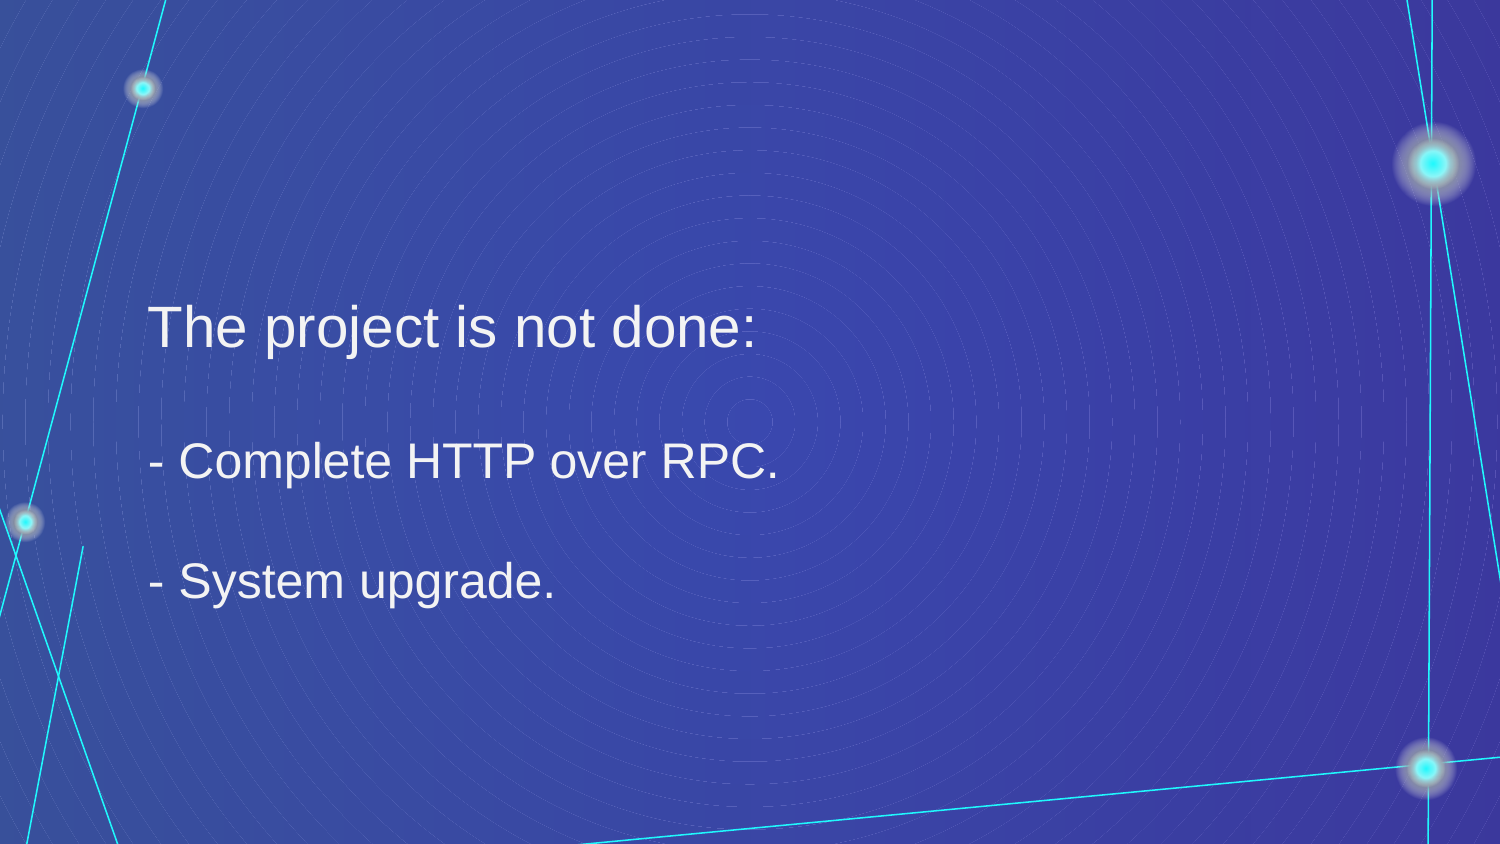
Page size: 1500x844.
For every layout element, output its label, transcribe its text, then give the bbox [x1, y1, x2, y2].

text_box The project is not done: - Complete HTTP over RPC. - System upgrade. [133, 281, 1129, 677]
